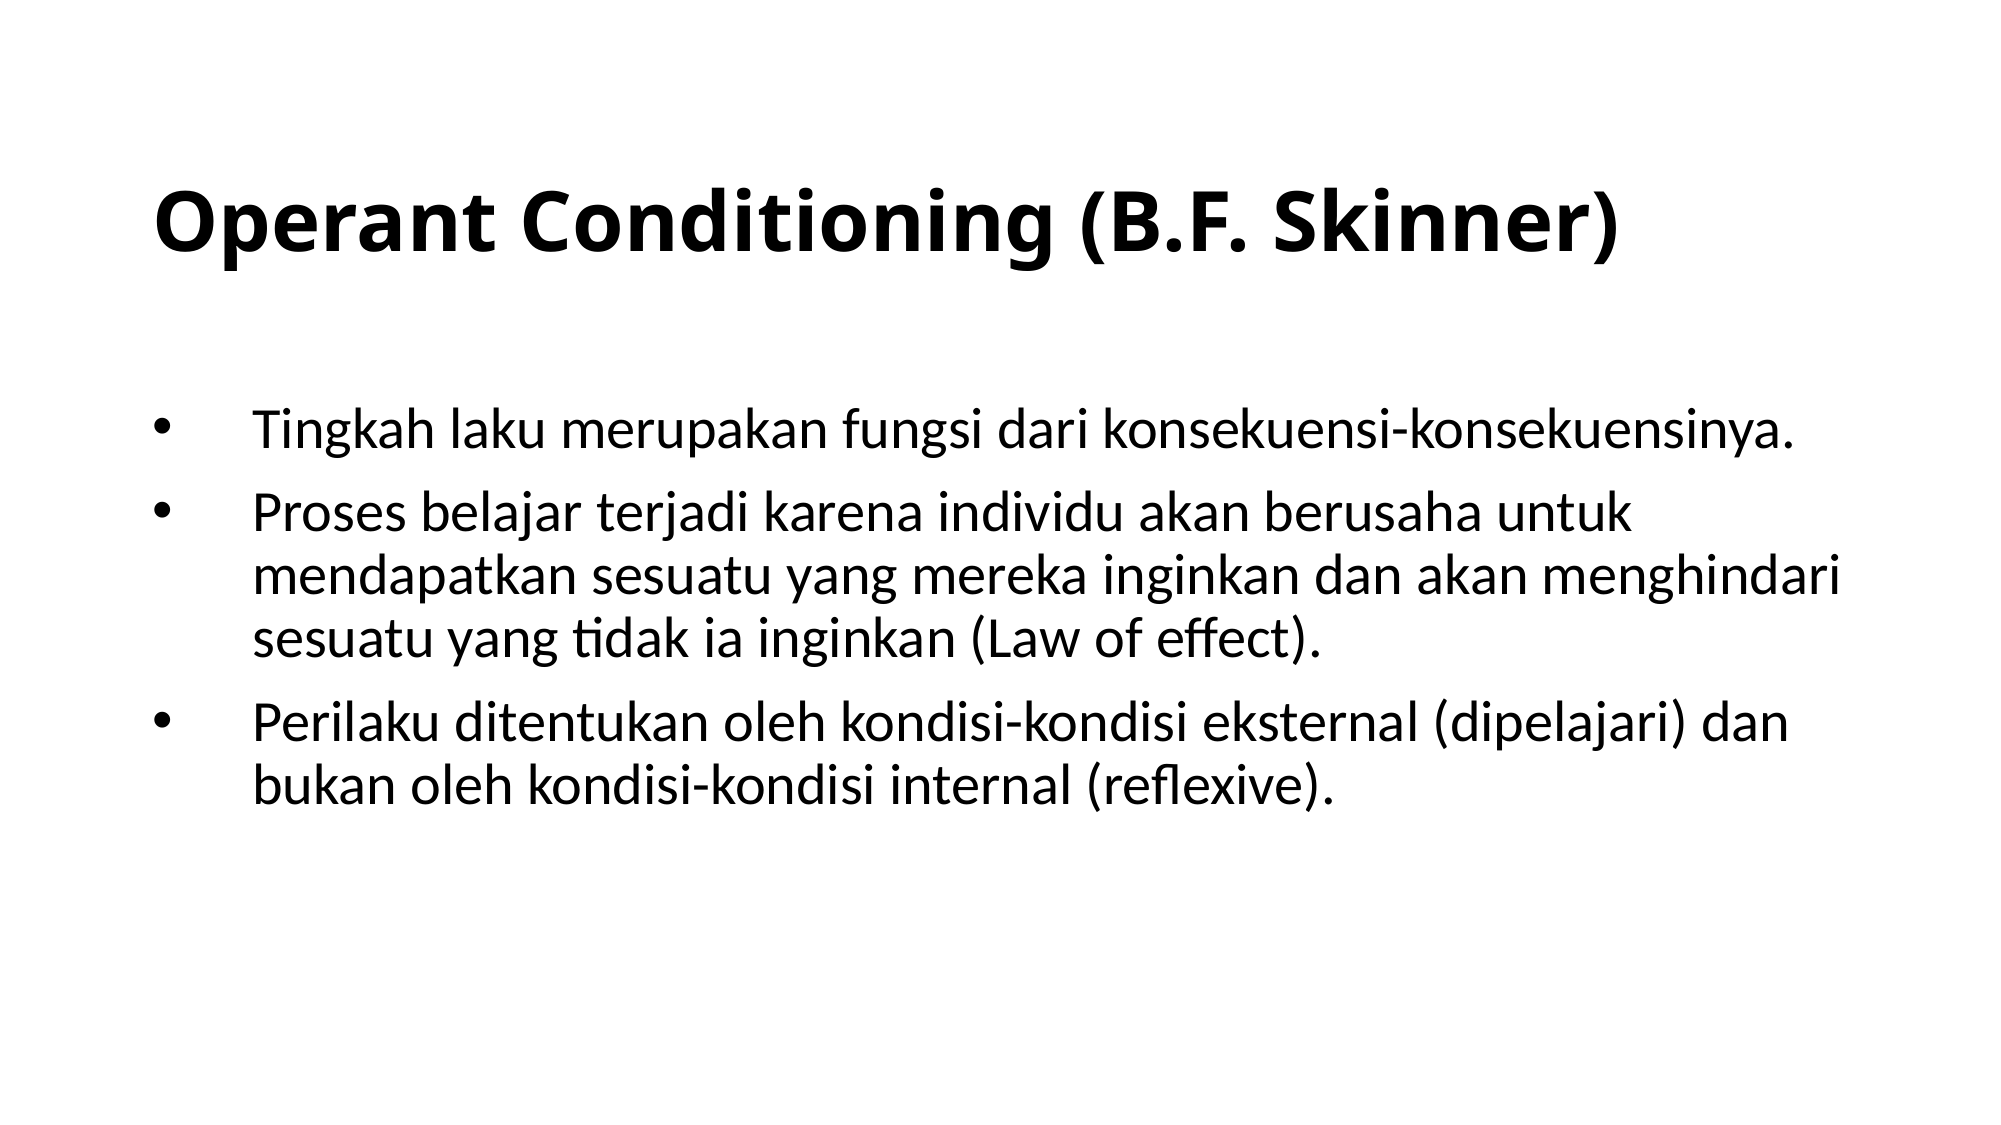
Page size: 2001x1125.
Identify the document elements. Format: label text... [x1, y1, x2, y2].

title Operant Conditioning (B.F. Skinner) [137, 59, 1863, 278]
list Tingkah laku merupakan fungsi dari konsekuensi-konsekuensinya. Proses belajar terjadi karena individu akan berusaha untuk mendapatkan sesuatu yang mereka inginkan dan akan menghindari sesuatu yang tidak ia inginkan (Law of effect). Perilaku ditentukan oleh kondisi-kondisi eksternal (dipelajari) dan bukan oleh kondisi-kondisi internal (reflexive). [137, 299, 1863, 1014]
